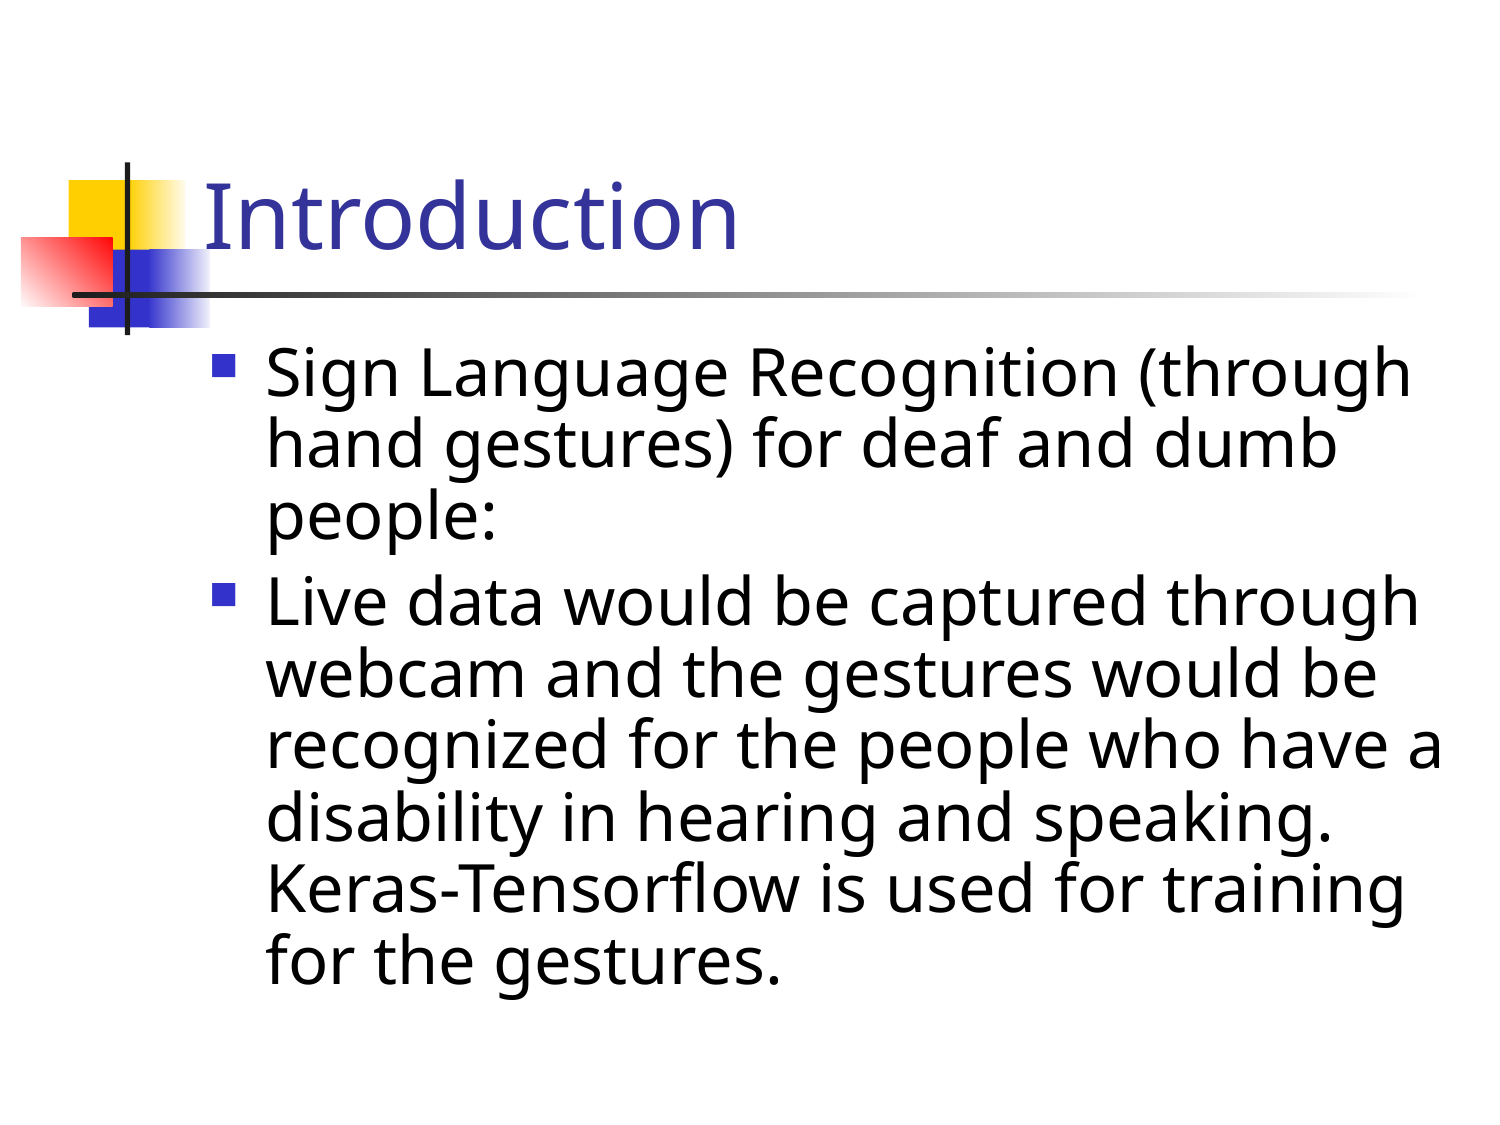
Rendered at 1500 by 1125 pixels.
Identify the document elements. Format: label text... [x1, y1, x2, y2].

list Sign Language Recognition (through hand gestures) for deaf and dumb people: Live data would be captured through webcam and the gestures would be recognized for the people who have a disability in hearing and speaking. Keras-Tensorflow is used for training for the gestures. [193, 331, 1469, 1006]
title Introduction [188, 35, 1468, 275]
